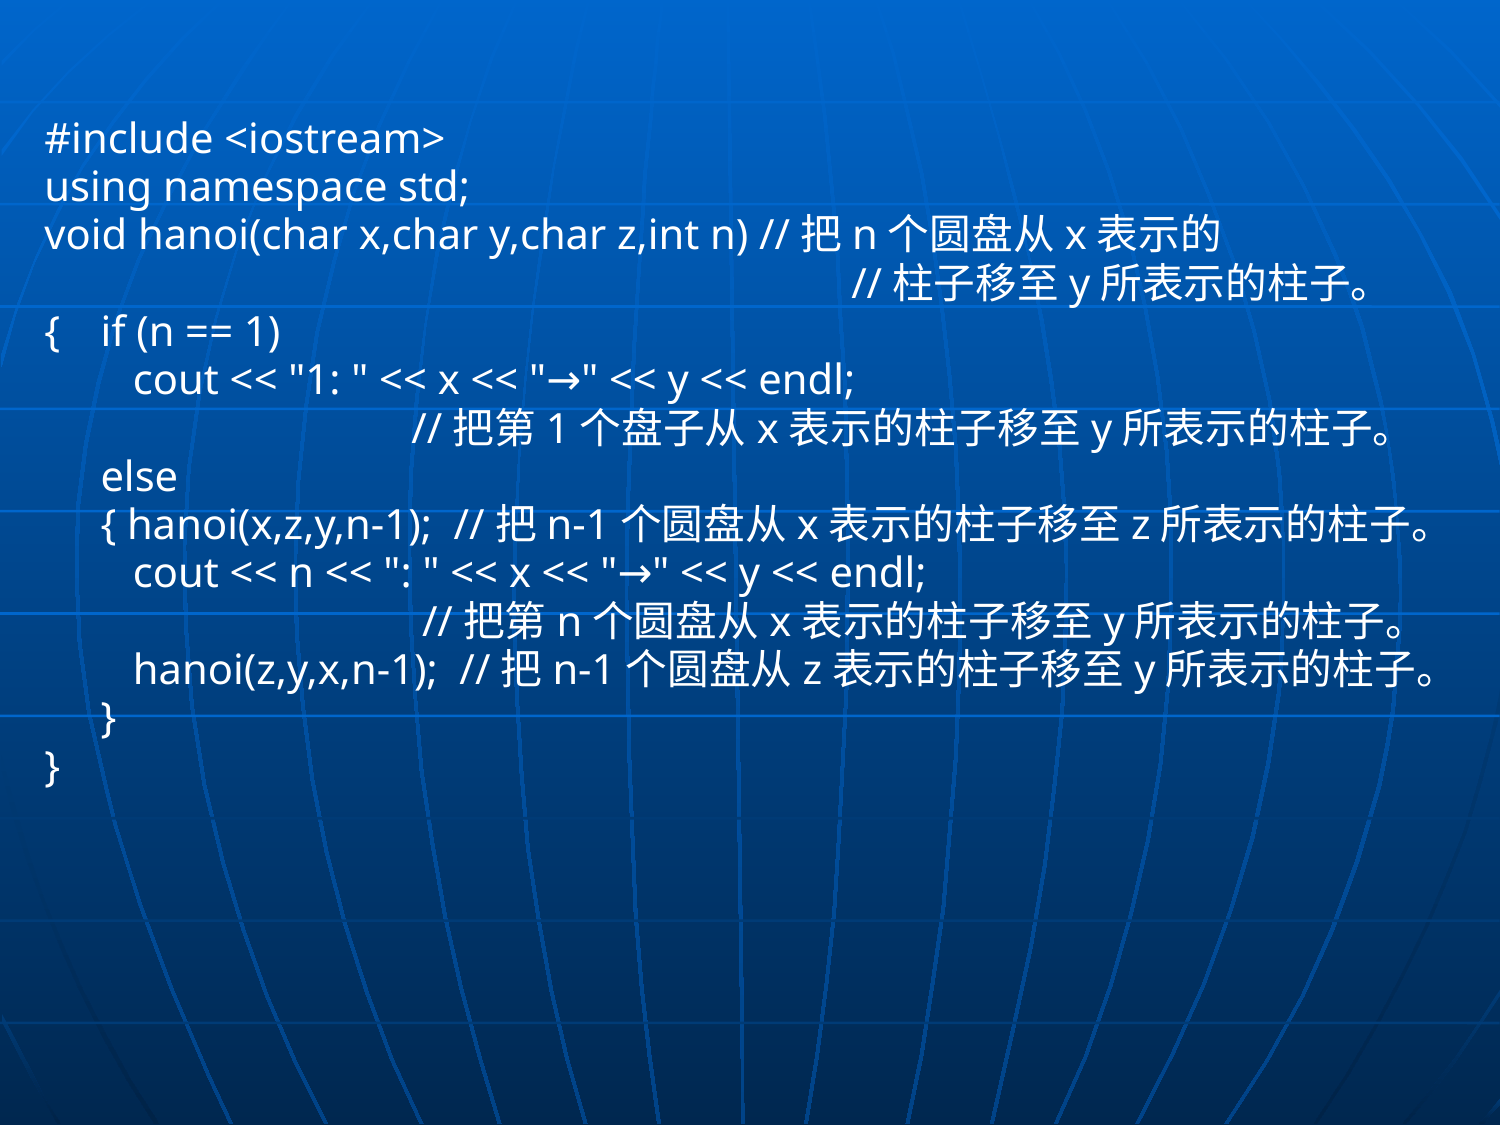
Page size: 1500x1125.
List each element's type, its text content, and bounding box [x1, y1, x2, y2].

list #include <iostream> using namespace std; void hanoi(char x,char y,char z,int n) //把n个圆盘从x表示的 //柱子移至y所表示的柱子。 { if (n == 1) cout << "1: " << x << "→" << y << endl; //把第1个盘子从x表示的柱子移至y所表示的柱子。 else { hanoi(x,z,y,n-1); //把n-1个圆盘从x表示的柱子移至z所表示的柱子。 cout << n << ": " << x << "→" << y << endl; //把第n个圆盘从x表示的柱子移至y所表示的柱子。 hanoi(z,y,x,n-1); //把n-1个圆盘从z表示的柱子移至y所表示的柱子。 } } [29, 113, 1500, 988]
